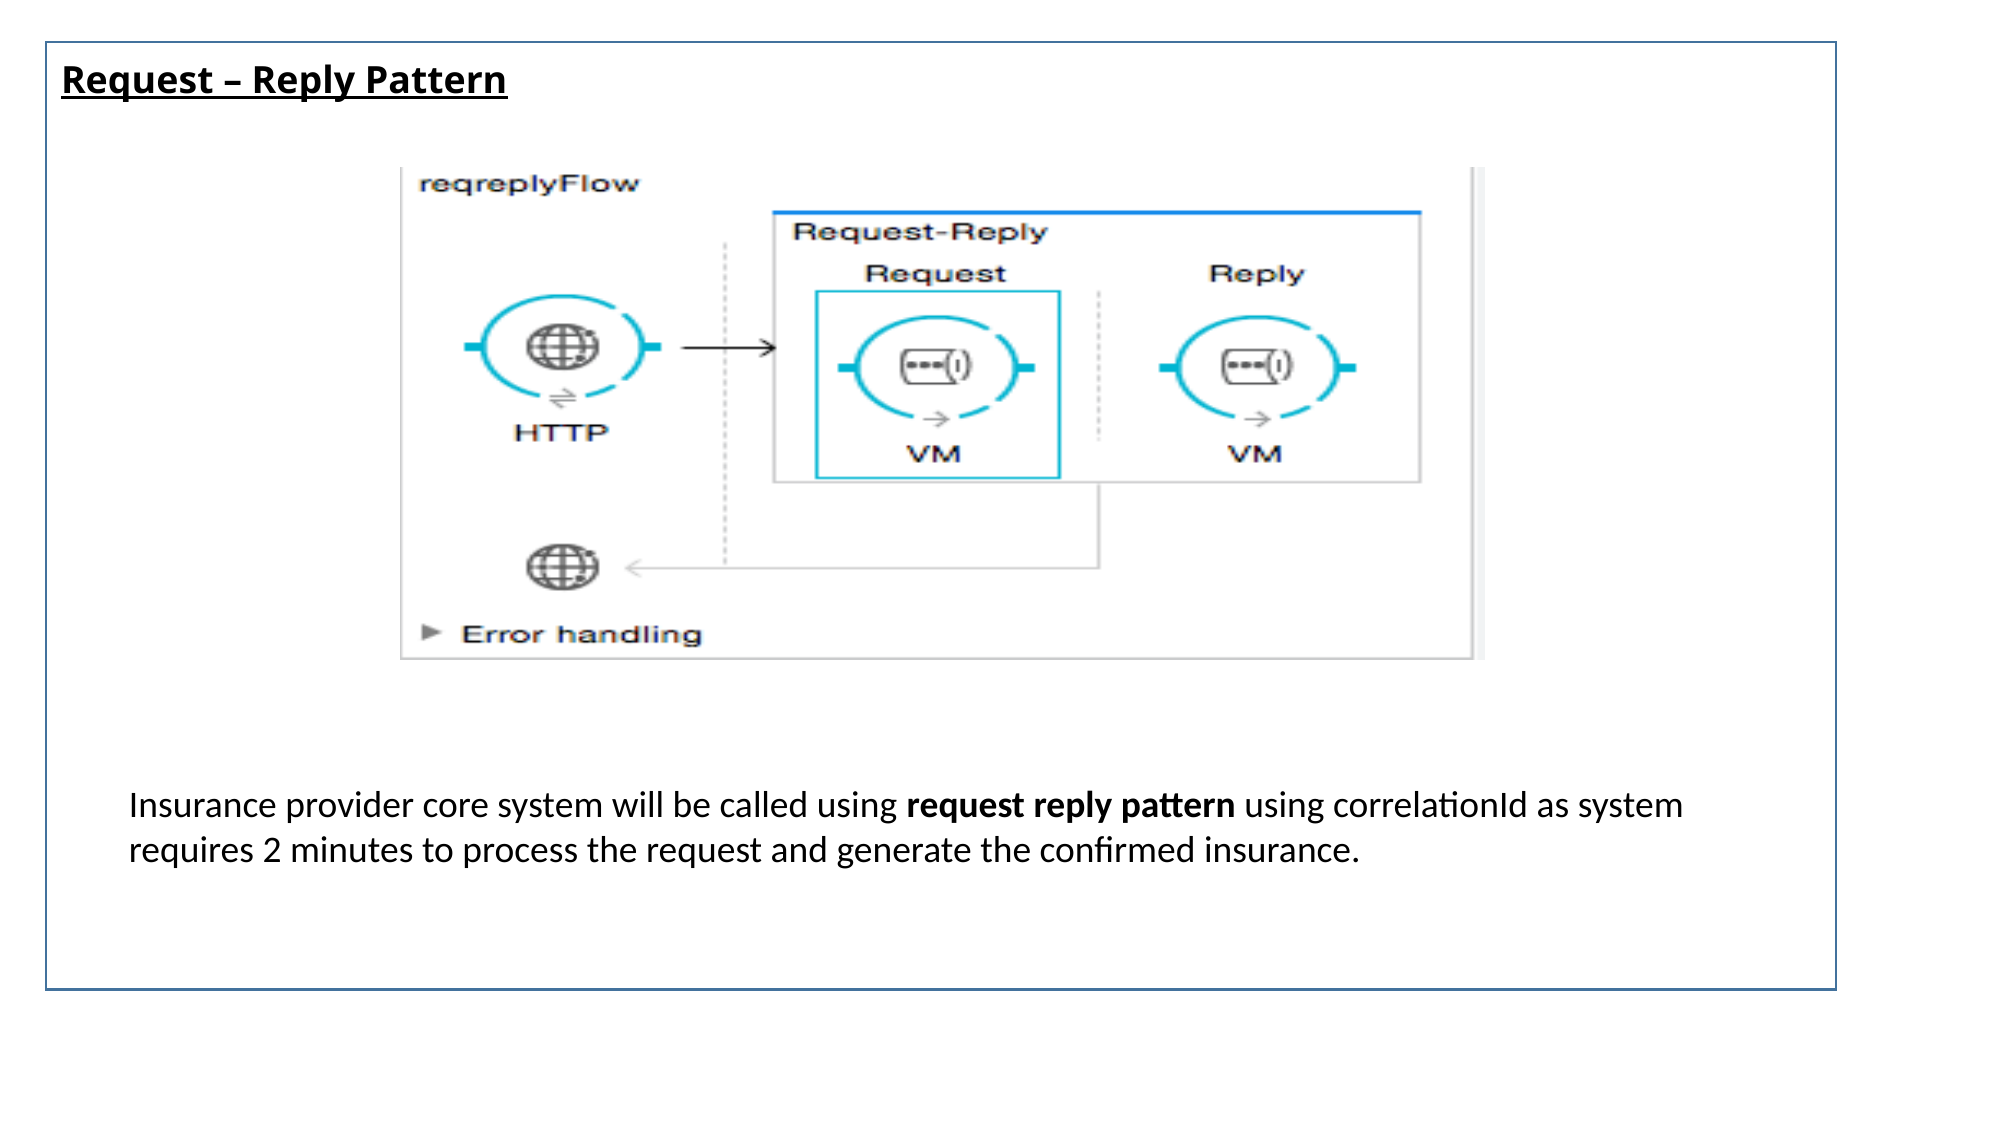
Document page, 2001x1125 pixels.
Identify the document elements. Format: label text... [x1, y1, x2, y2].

picture [400, 167, 1485, 660]
text_box Insurance provider core system will be called using request reply pattern using correlationId as system requires 2 minutes to process the request and generate the confirmed insurance. [114, 772, 1807, 878]
text_box [45, 41, 1837, 991]
